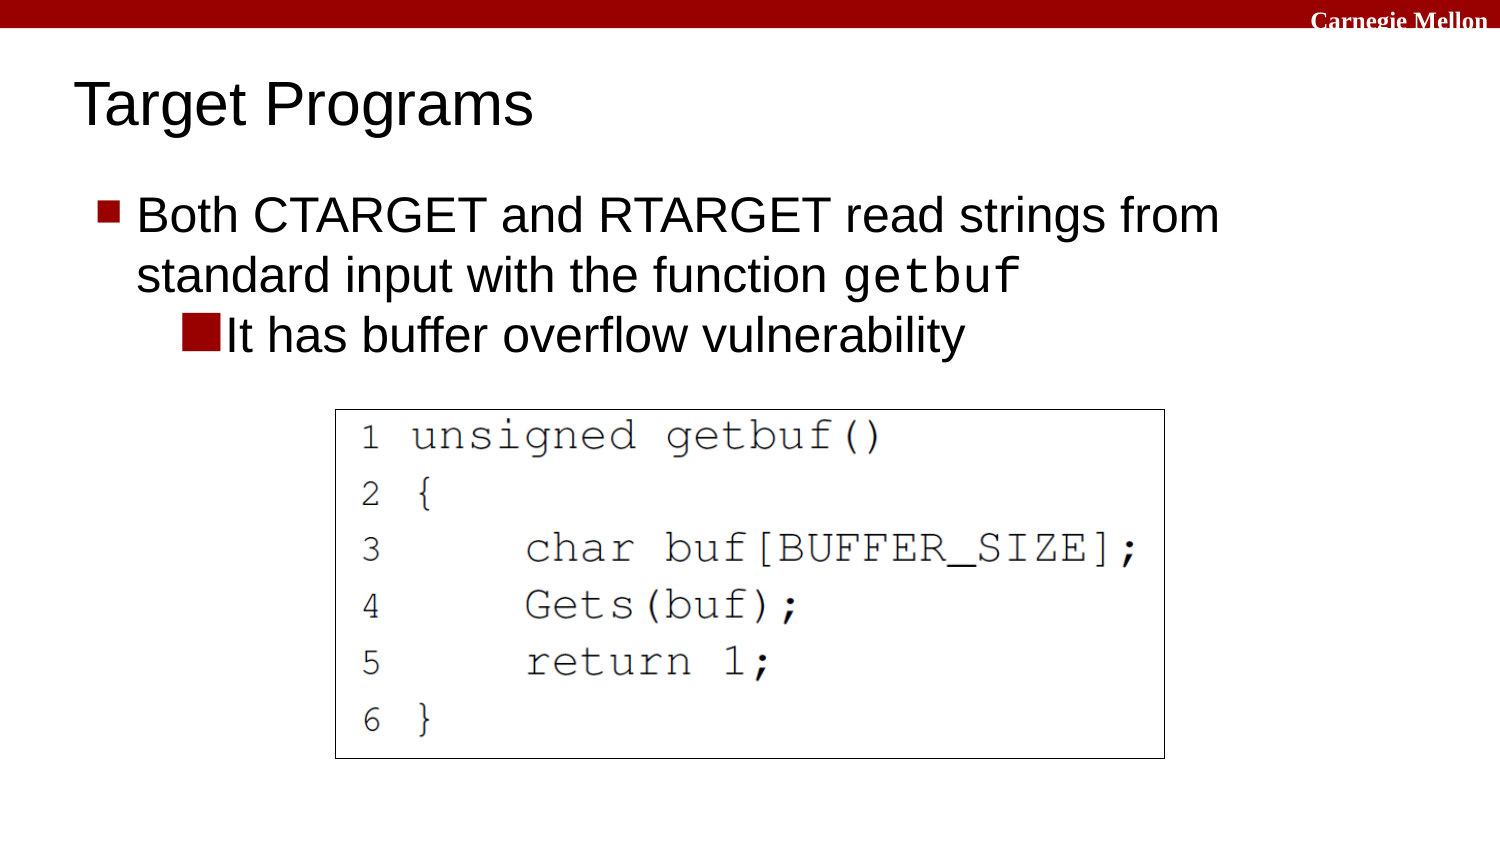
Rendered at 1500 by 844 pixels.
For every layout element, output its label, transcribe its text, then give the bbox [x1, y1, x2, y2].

list Both CTARGET and RTARGET read strings from standard input with the function getbuf It has buffer overflow vulnerability [65, 167, 1438, 780]
picture [335, 409, 1165, 759]
title Target Programs [58, 53, 1304, 148]
